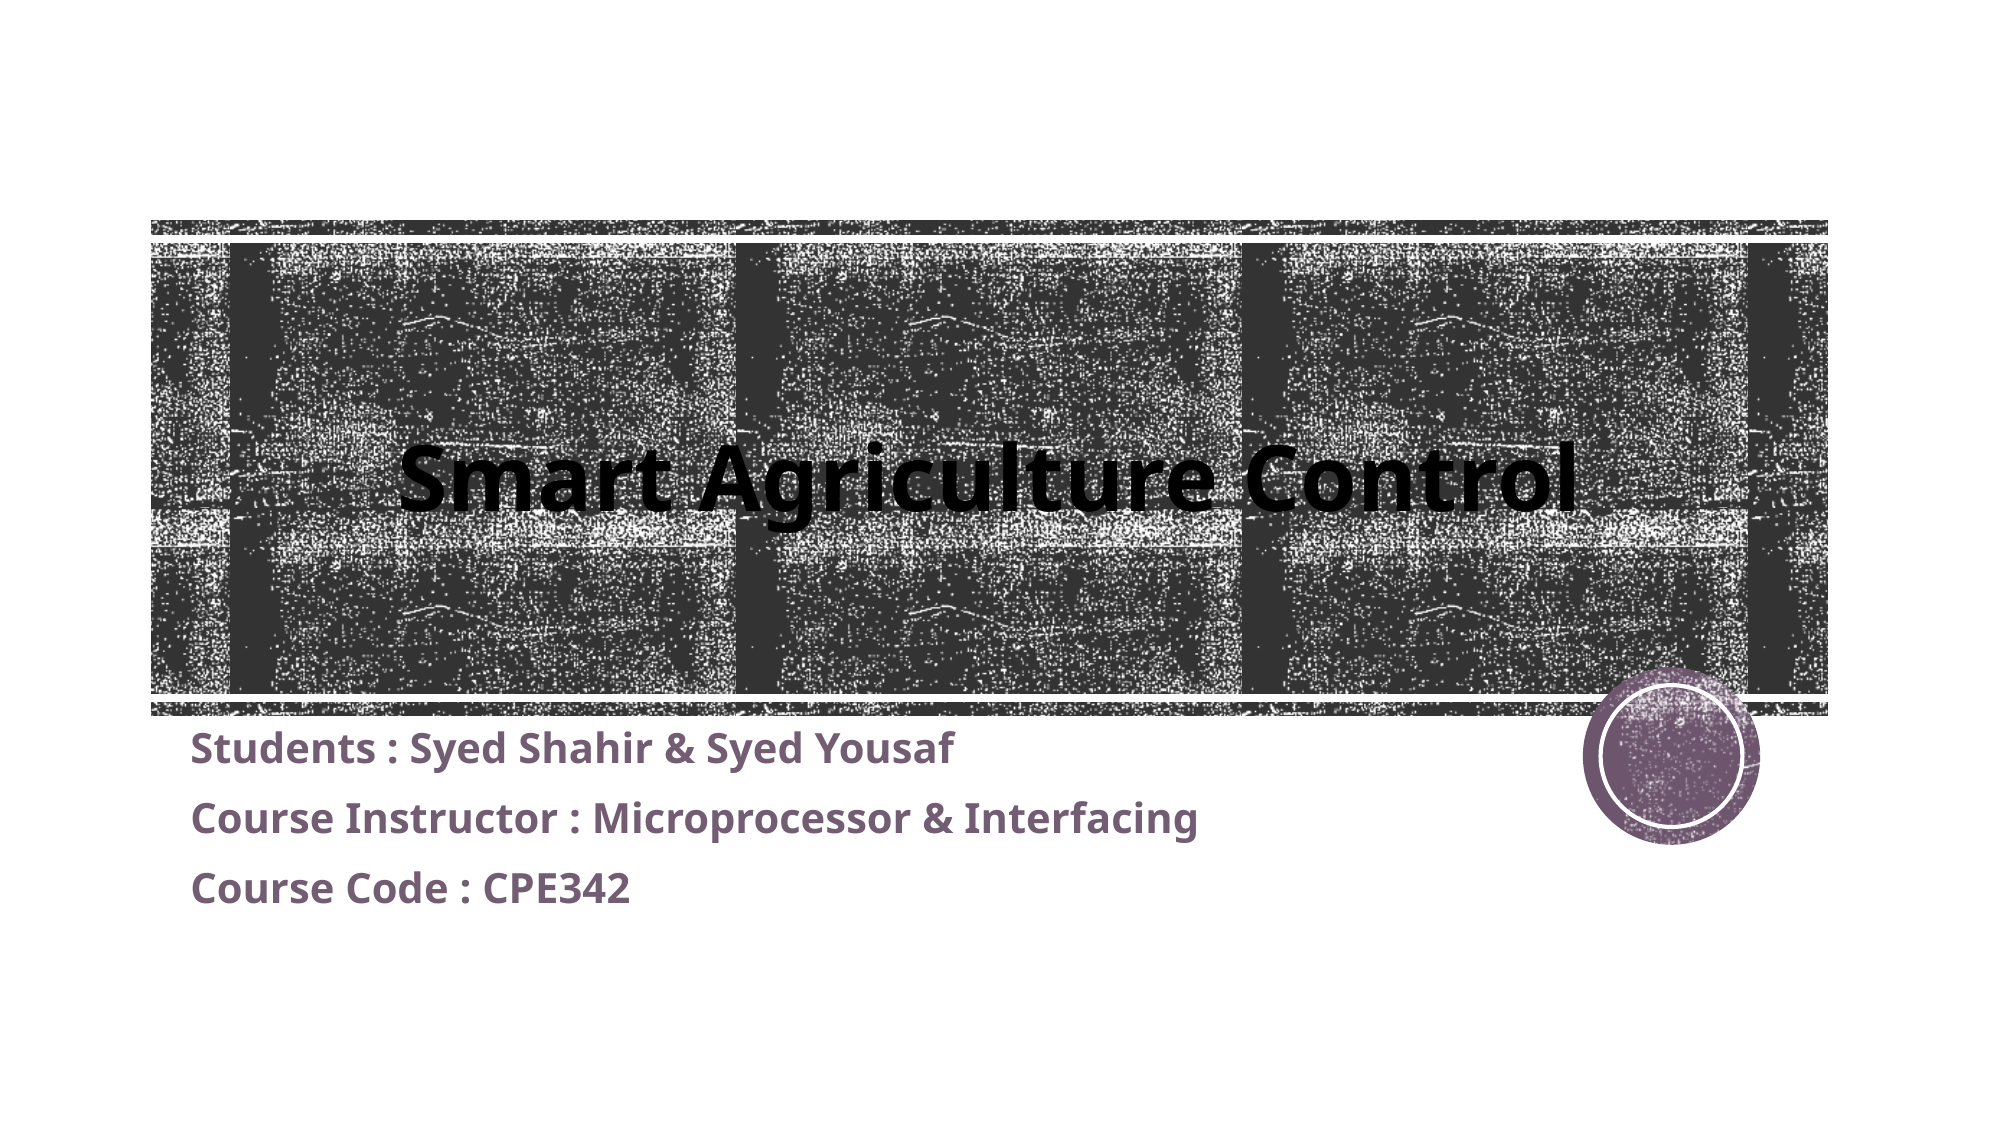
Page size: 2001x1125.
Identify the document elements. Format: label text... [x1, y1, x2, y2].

title Smart Agriculture Control [172, 234, 1808, 733]
subtitle Students : Syed Shahir & Syed Yousaf Course Instructor : Microprocessor & Interfacing Course Code : CPE342 [175, 720, 1470, 994]
